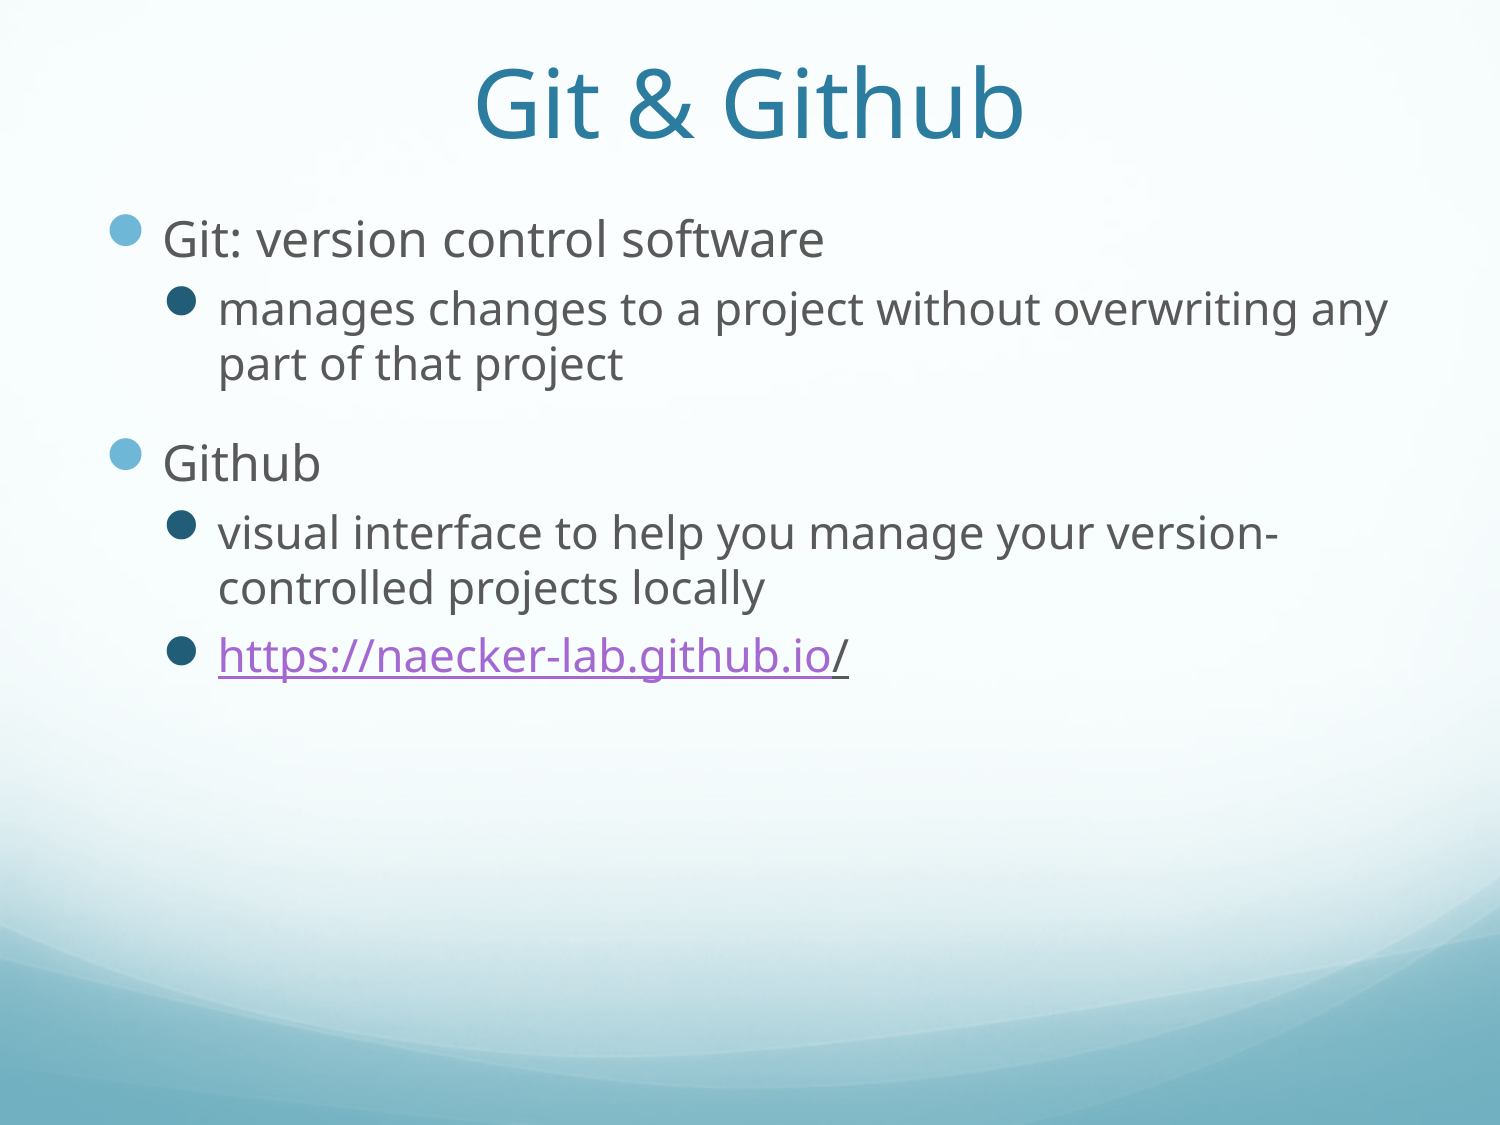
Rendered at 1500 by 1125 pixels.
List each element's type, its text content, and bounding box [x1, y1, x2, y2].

list Git: version control software manages changes to a project without overwriting any part of that project Github visual interface to help you manage your version-controlled projects locally https://naecker-lab.github.io/ [90, 200, 1410, 913]
title Git & Github [90, 47, 1410, 166]
